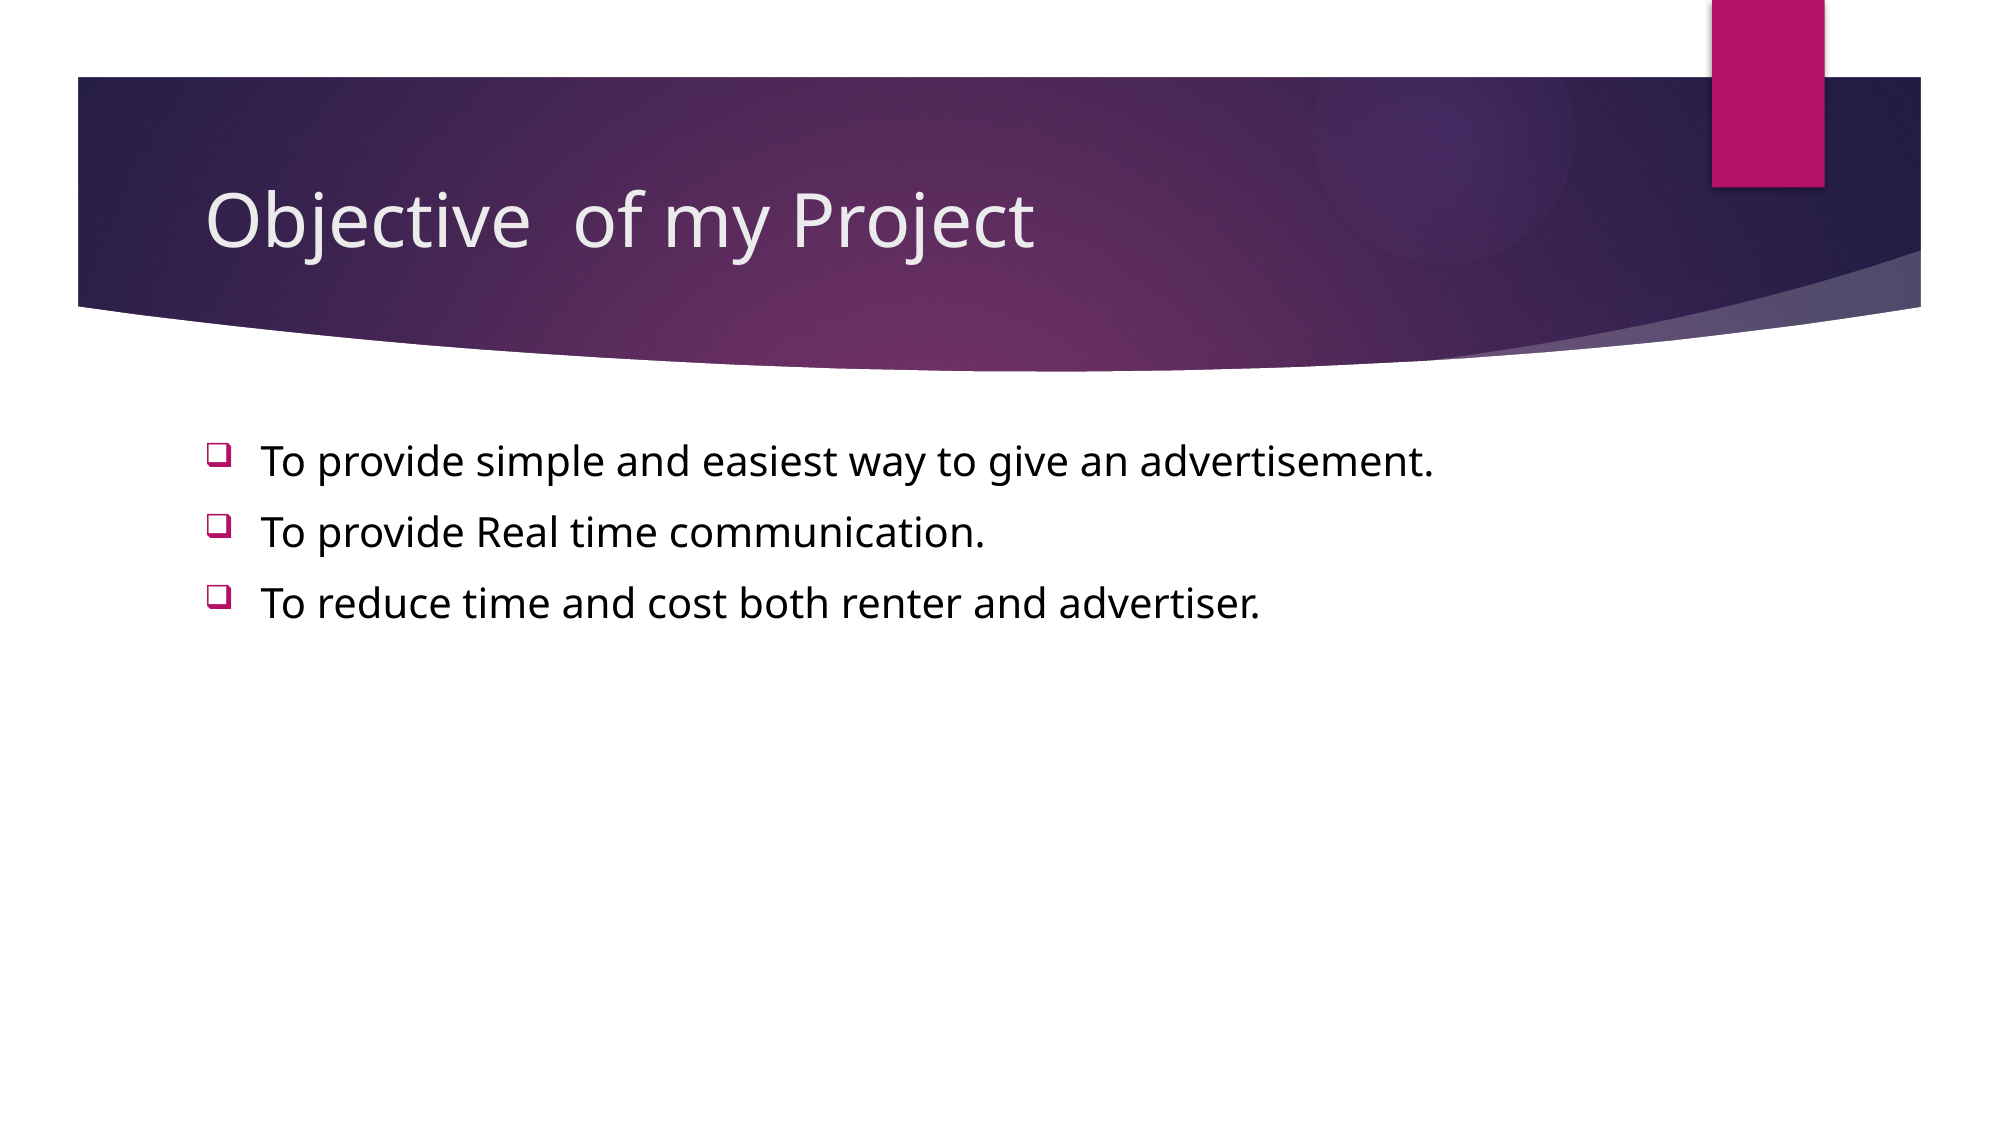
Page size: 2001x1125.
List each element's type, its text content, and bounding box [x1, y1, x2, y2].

list To provide simple and easiest way to give an advertisement. To provide Real time communication. To reduce time and cost both renter and advertiser. [189, 427, 1638, 988]
title Objective of my Project [189, 159, 1627, 276]
